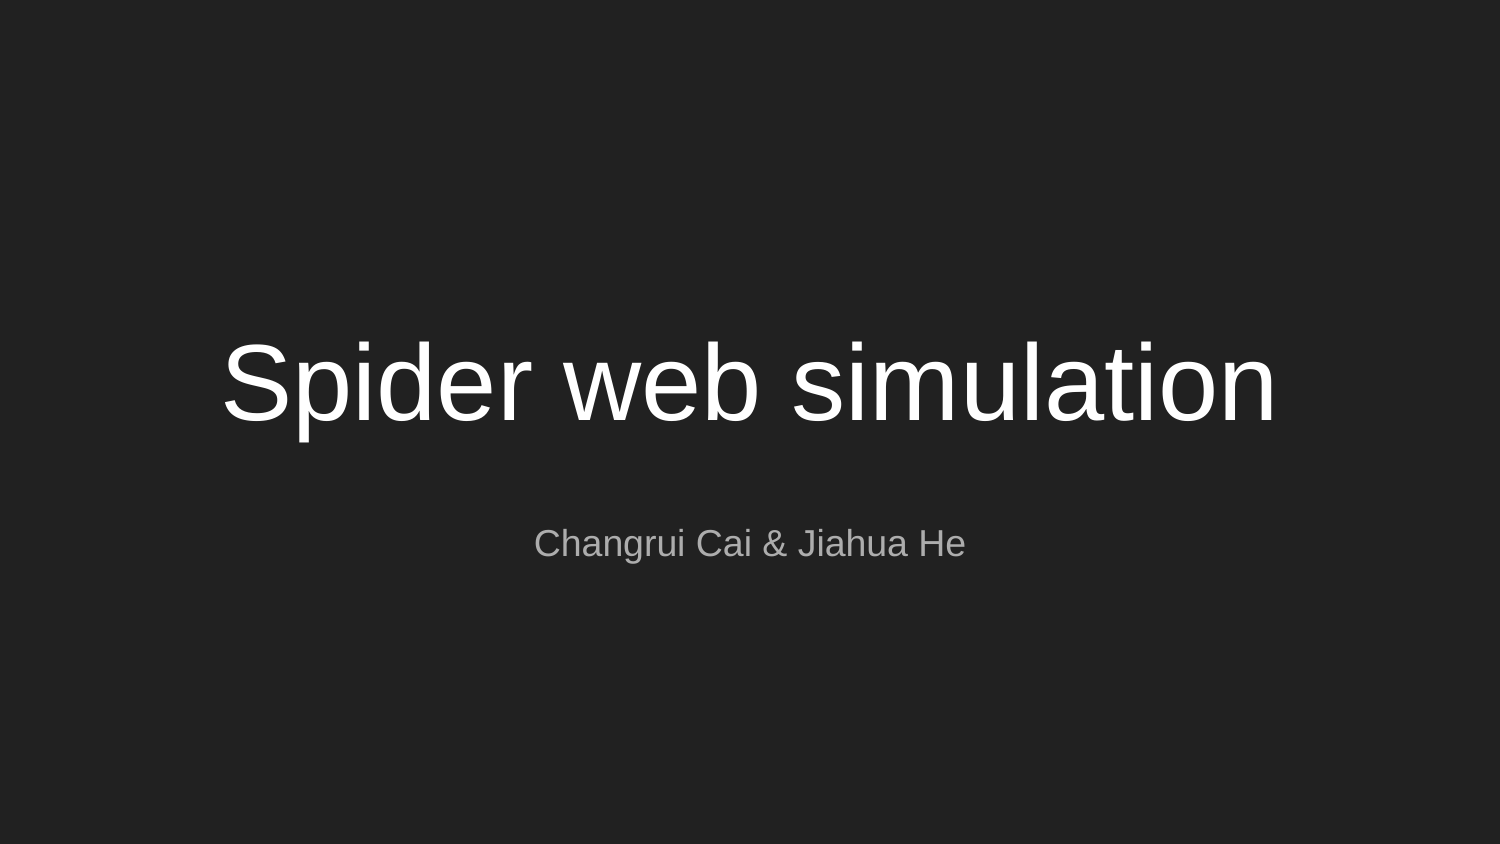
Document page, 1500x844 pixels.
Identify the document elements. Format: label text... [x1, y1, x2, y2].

title Spider web simulation [51, 122, 1449, 459]
subtitle Changrui Cai & Jiahua He [51, 464, 1449, 595]
